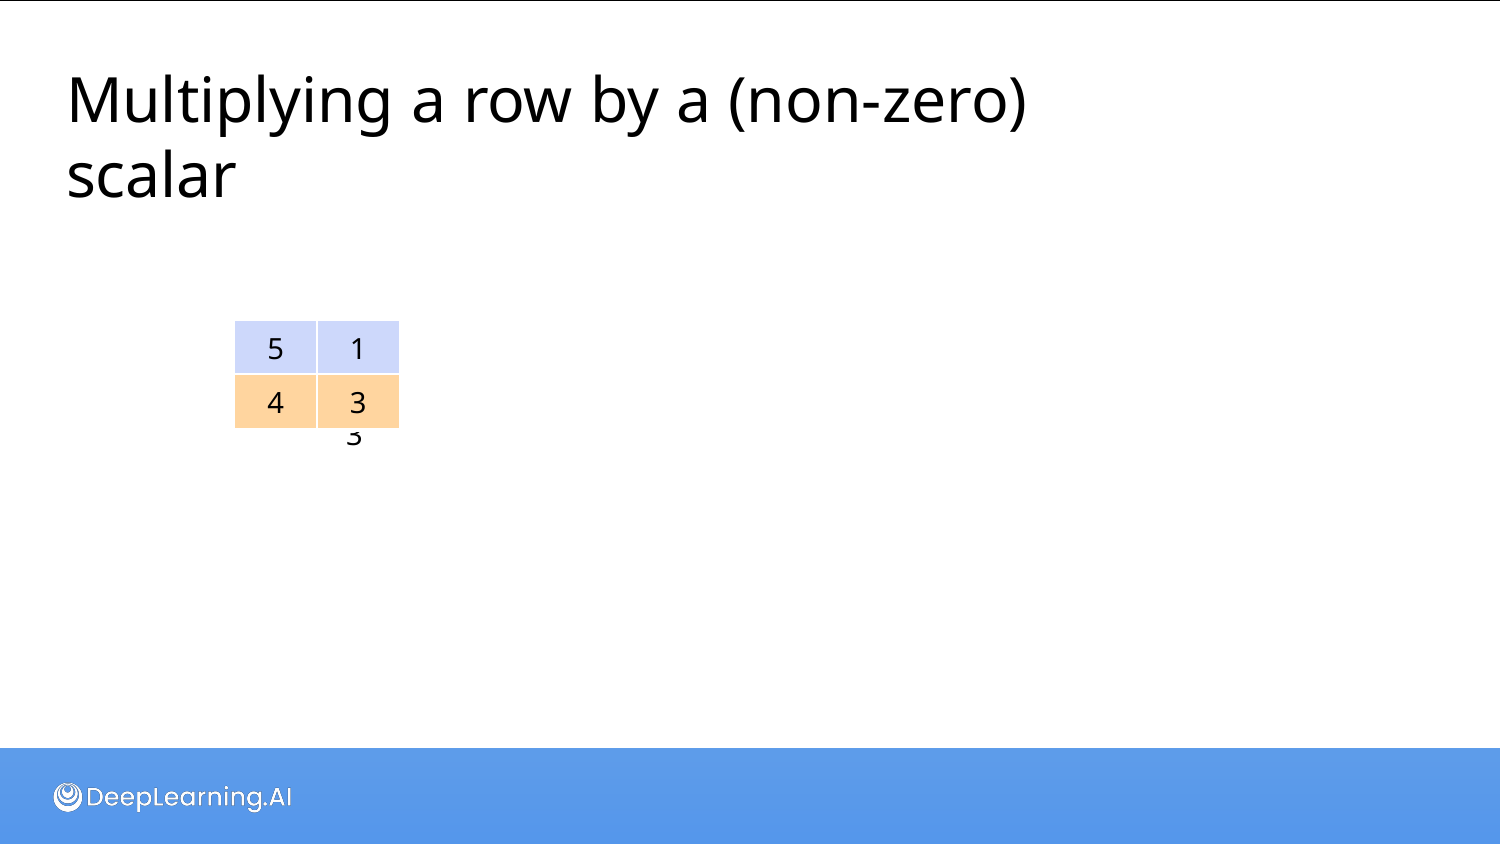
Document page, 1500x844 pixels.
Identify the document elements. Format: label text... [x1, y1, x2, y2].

table_header 1 [318, 321, 399, 373]
table_cell 3 [318, 375, 399, 428]
table_header 5 [235, 321, 316, 373]
text_box -3 [346, 432, 373, 452]
title Multiplying a row by a (non-zero) scalar [64, 58, 1160, 211]
picture [0, 748, 1500, 844]
table_cell 4 [235, 375, 316, 428]
